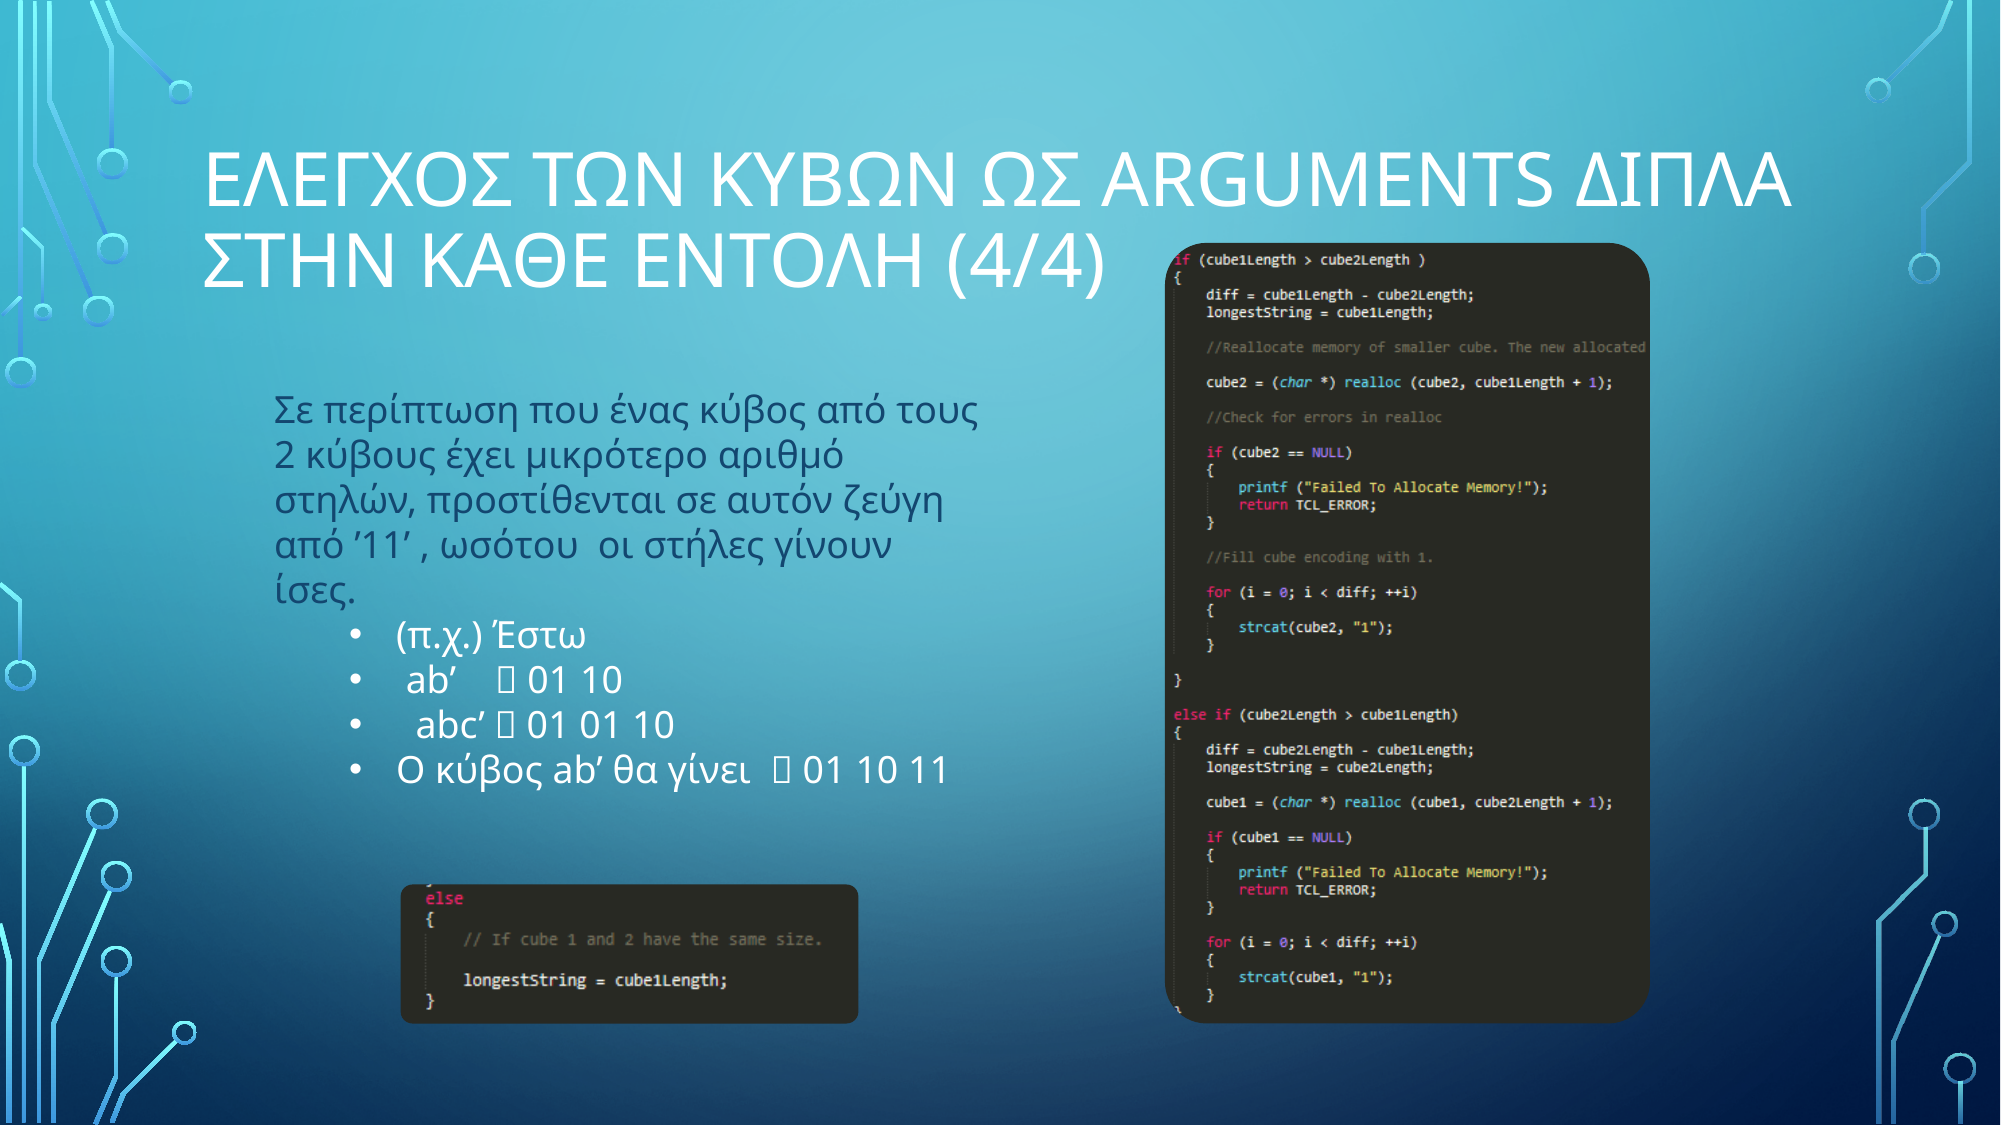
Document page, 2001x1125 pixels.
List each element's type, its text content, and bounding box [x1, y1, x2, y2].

title ΕΛΕΓΧΟΣ ΤΩΝ ΚΥΒΩΝ ΩΣ ARGUMENTS ΔΙΠΛΑ ΣΤΗΝ ΚΑΘΕ ΕΝΤΟΛΗ (4/4) [187, 101, 1813, 344]
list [1164, 242, 1651, 1024]
text_box Σε περίπτωση που ένας κύβος από τους 2 κύβους έχει μικρότερο αριθμό στηλών, προστίθενται σε αυτόν ζεύγη από ’11’ , ωσότου οι στήλες γίνουν ίσες. (π.χ.) Έστω ab’  01 10 abc’  01 01 10 O κύβος ab’ θα γίνει  01 10 11 [259, 378, 1000, 799]
picture [400, 884, 859, 1024]
